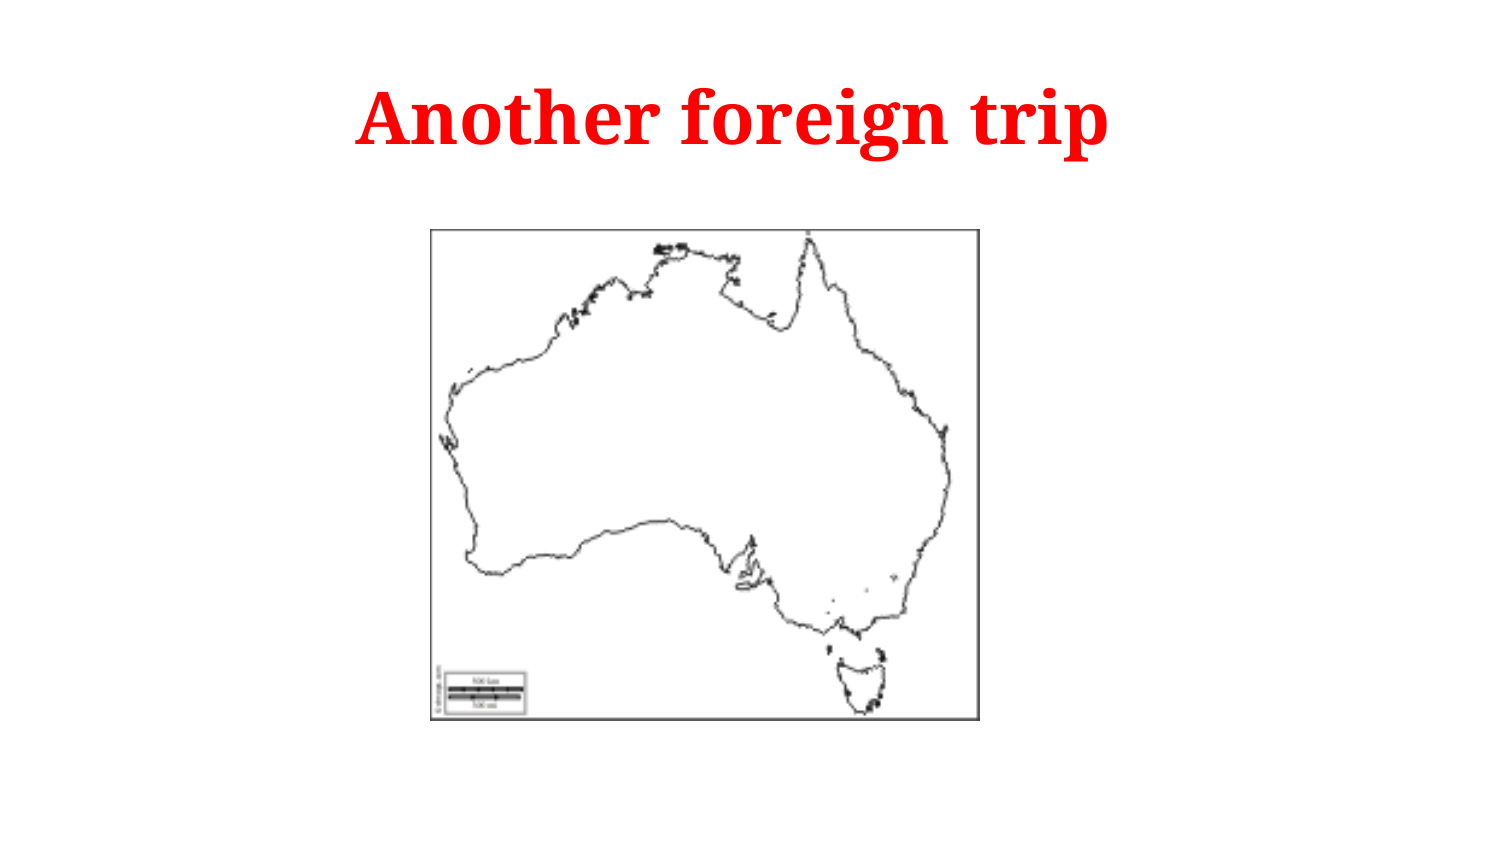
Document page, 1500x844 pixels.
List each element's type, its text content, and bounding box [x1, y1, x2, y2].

title Another foreign trip [41, 64, 1425, 180]
picture [430, 229, 980, 722]
